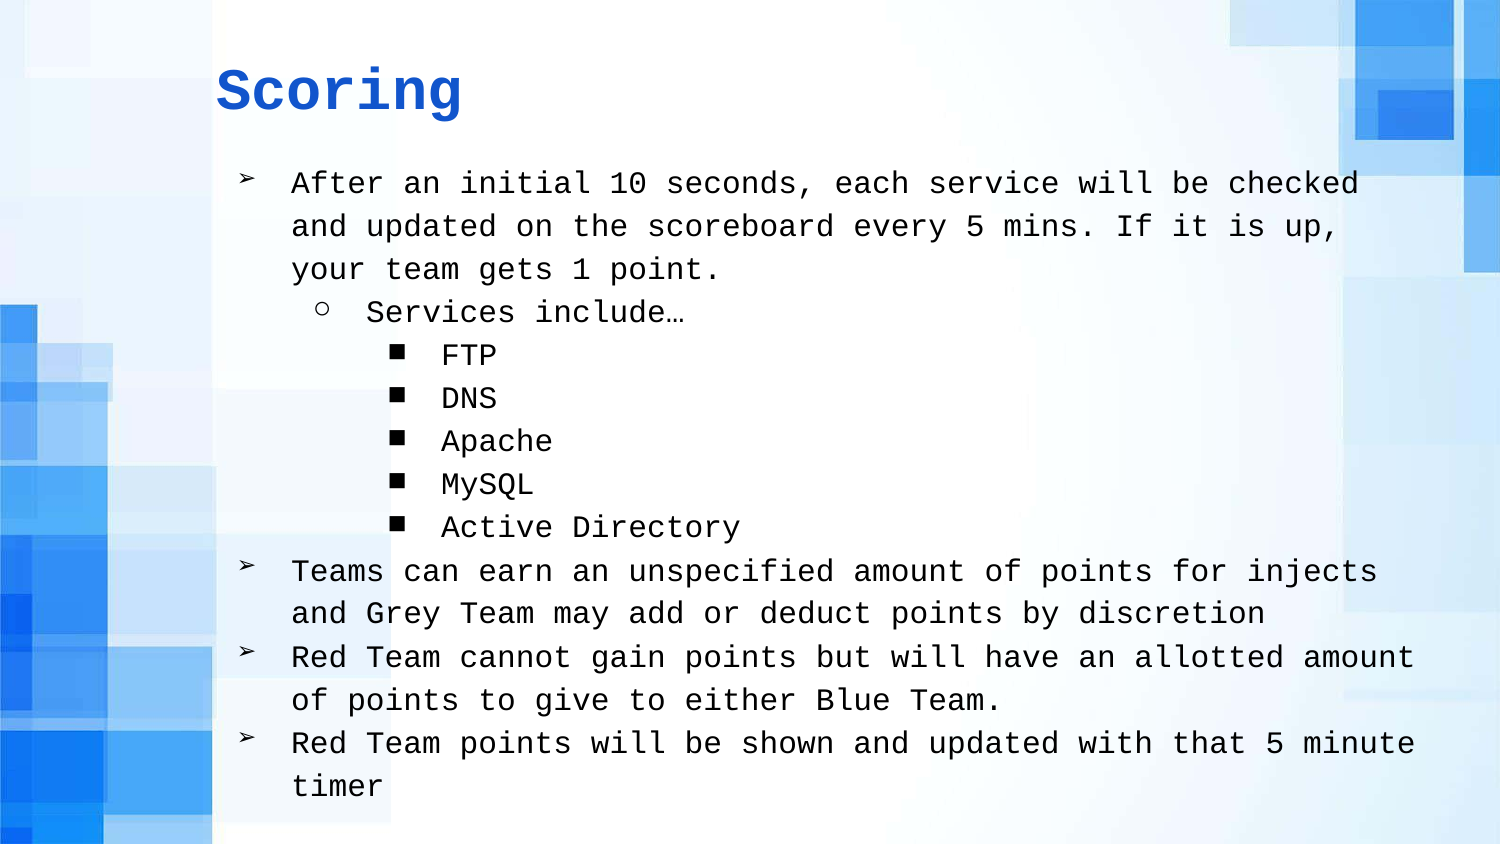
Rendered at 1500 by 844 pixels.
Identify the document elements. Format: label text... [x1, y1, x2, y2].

picture [0, 0, 1500, 844]
list After an initial 10 seconds, each service will be checked and updated on the scoreboard every 5 mins. If it is up, your team gets 1 point. Services include… FTP DNS Apache MySQL Active Directory Teams can earn an unspecified amount of points for injects and Grey Team may add or deduct points by discretion Red Team cannot gain points but will have an allotted amount of points to give to either Blue Team. Red Team points will be shown and updated with that 5 minute timer [201, 141, 1438, 824]
title Scoring [201, 35, 1438, 141]
